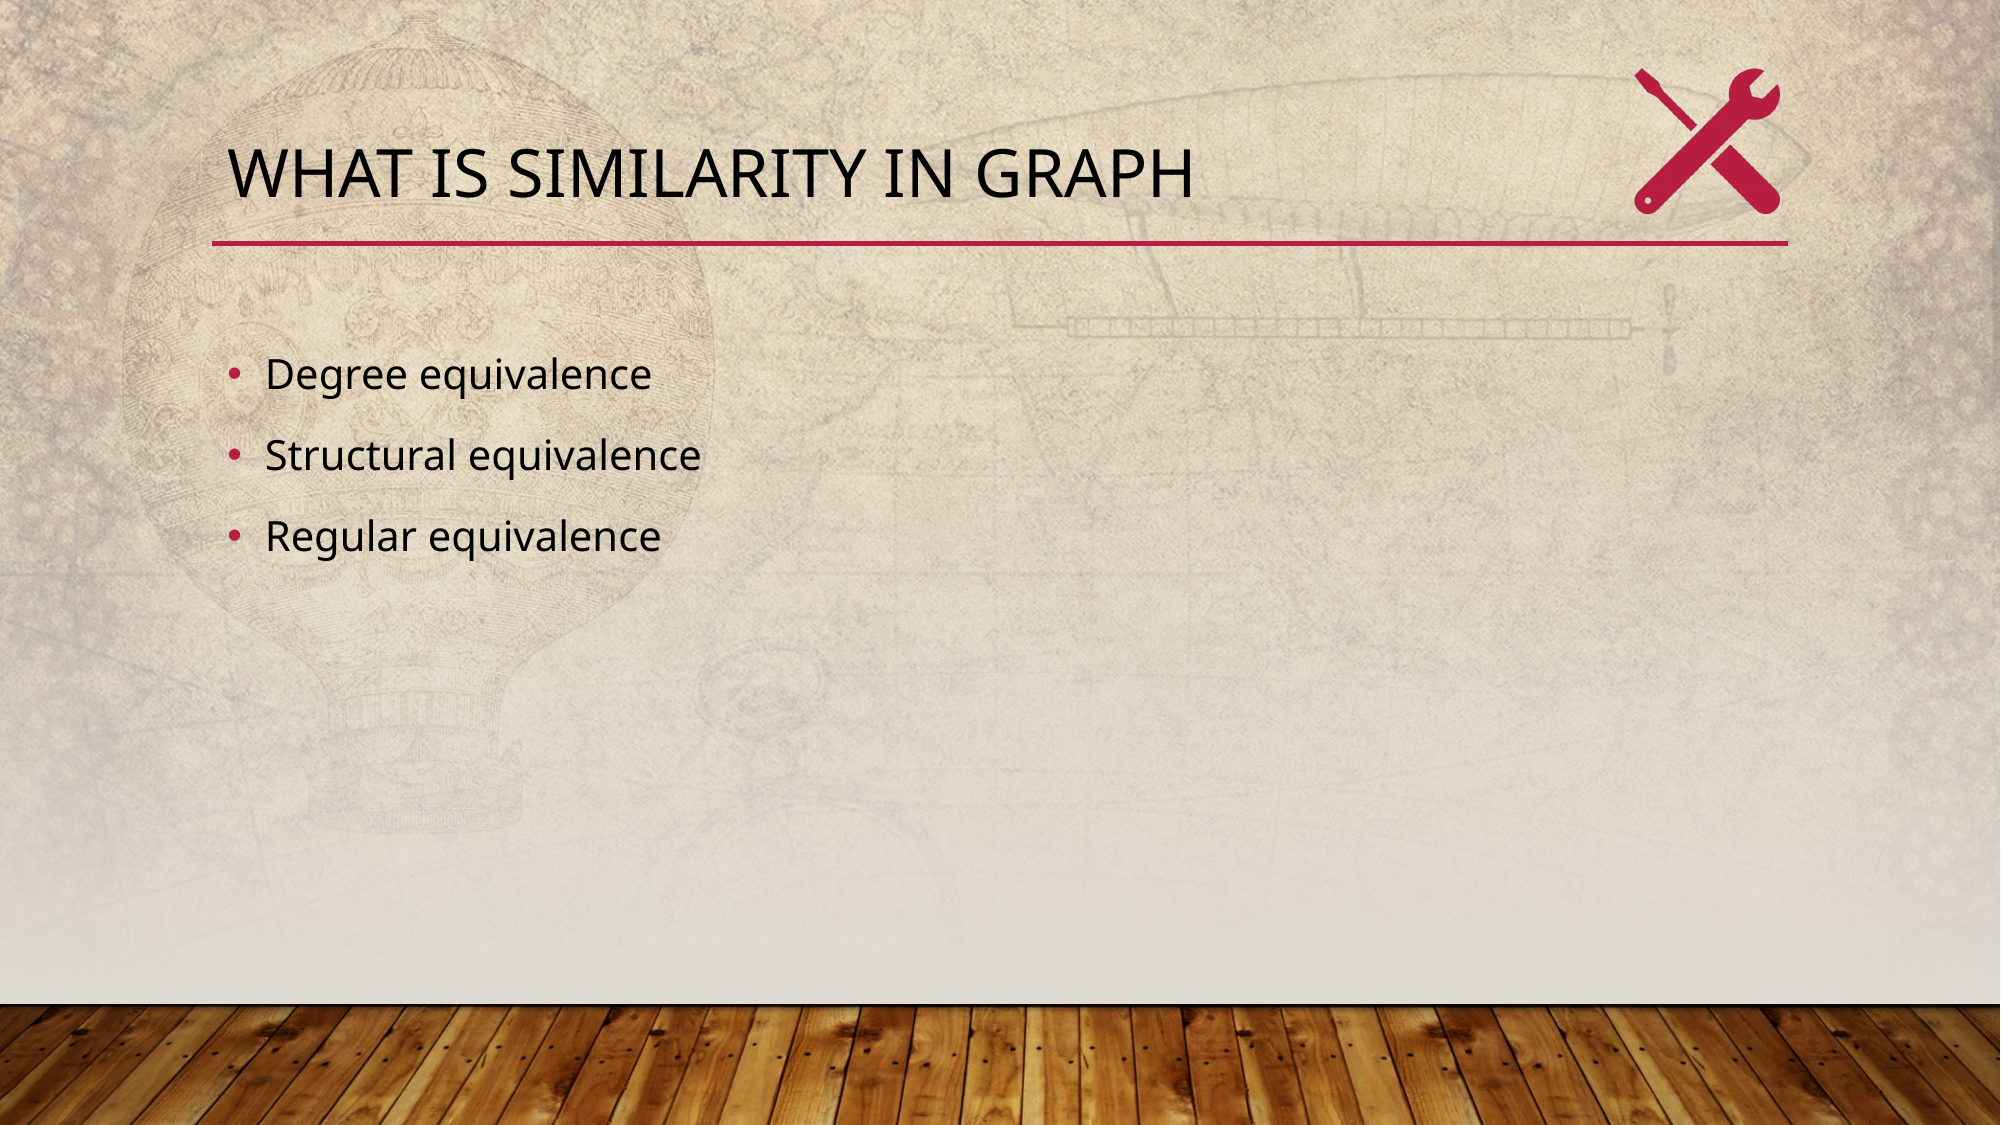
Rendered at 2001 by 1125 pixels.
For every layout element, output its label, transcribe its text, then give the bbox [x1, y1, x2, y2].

title What is similarity in graph [212, 131, 1788, 305]
picture [0, 1004, 2000, 1125]
picture [1621, 55, 1793, 228]
list Degree equivalence Structural equivalence Regular equivalence [212, 330, 1788, 897]
